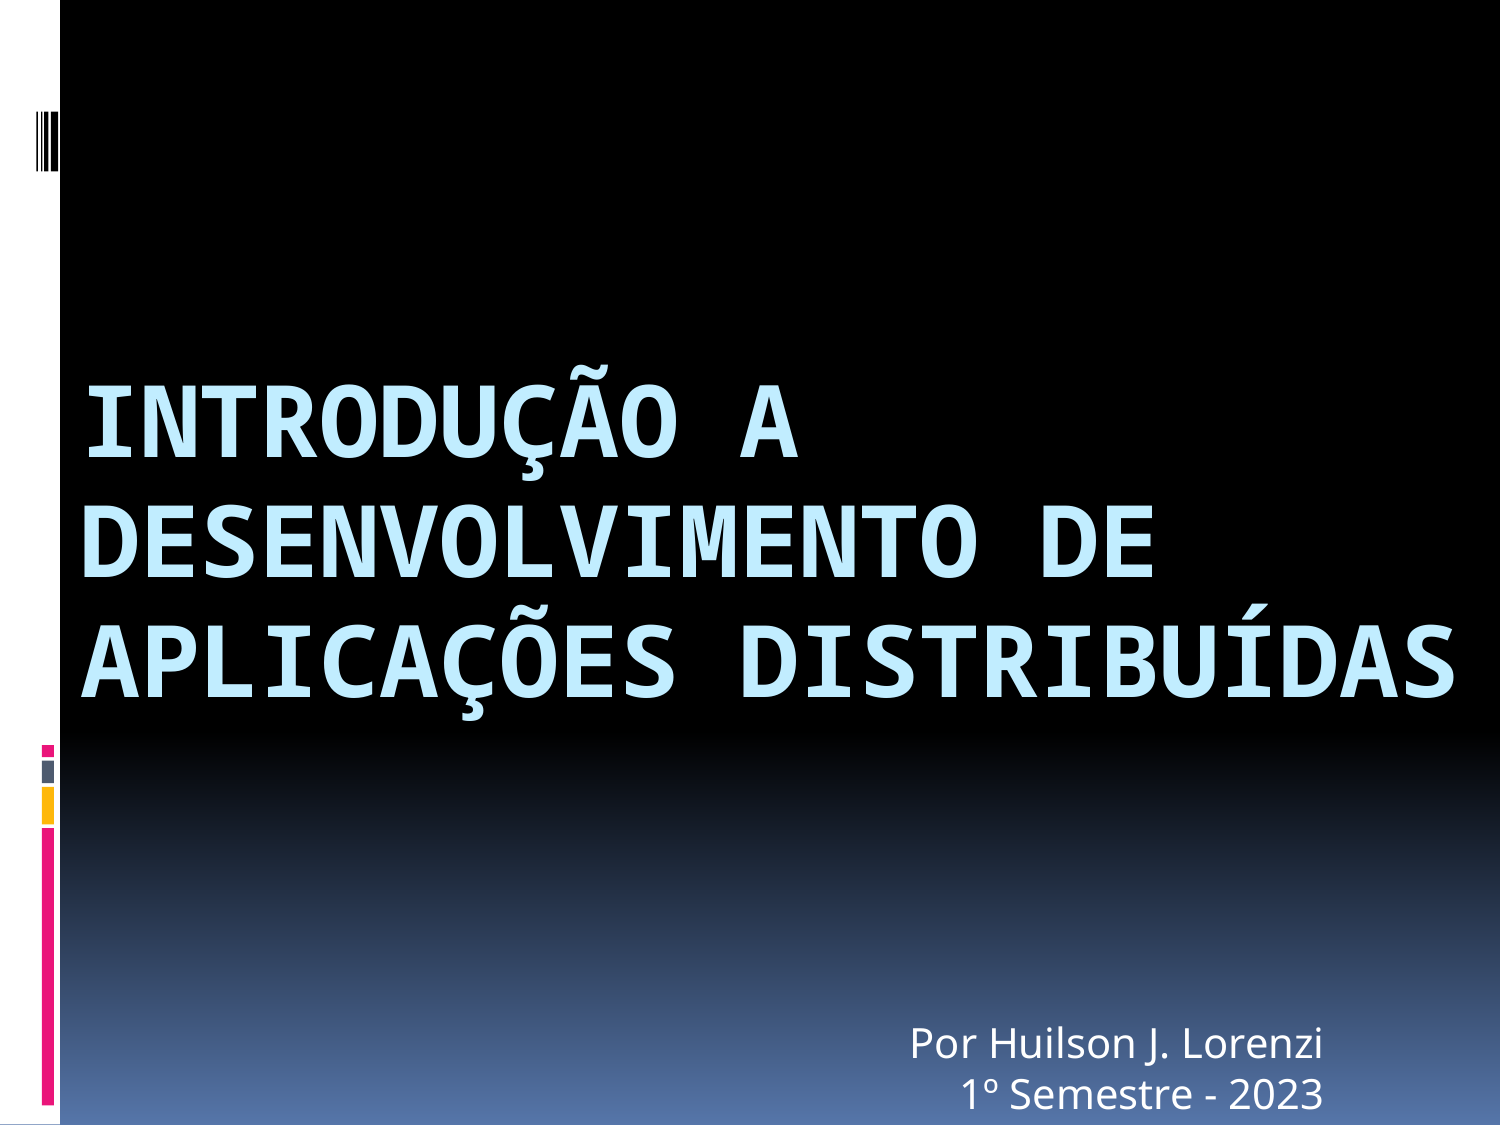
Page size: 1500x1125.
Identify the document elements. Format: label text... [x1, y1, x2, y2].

title INTRODUÇÃO A DESENVOLVIMENTO DE APLICAÇÕES DISTRIBUÍDAS [64, 349, 1483, 776]
subtitle Por Huilson J. Lorenzi 1º Semestre - 2023 [64, 751, 1340, 1125]
